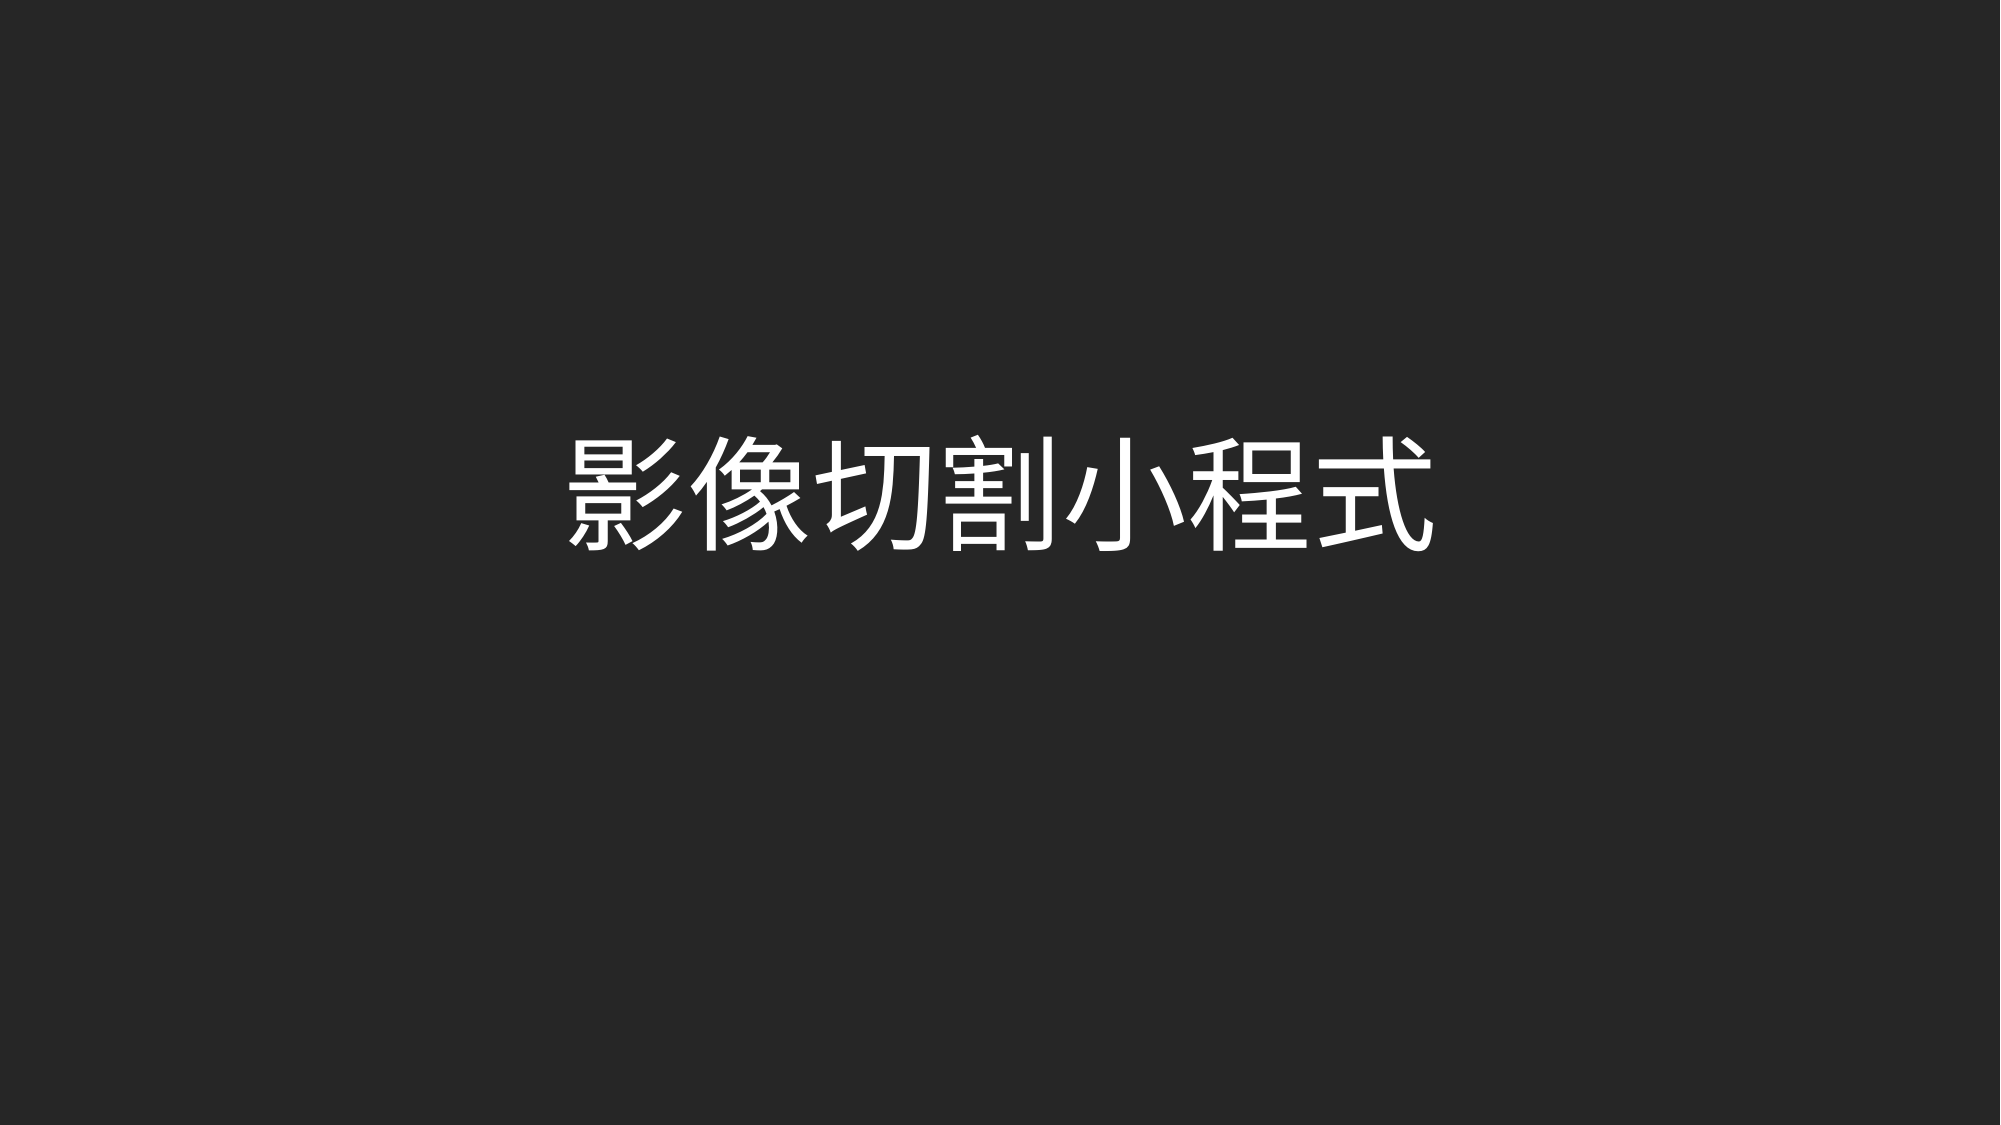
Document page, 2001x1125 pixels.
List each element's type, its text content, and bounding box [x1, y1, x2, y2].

title 影像切割小程式 [249, 184, 1750, 576]
